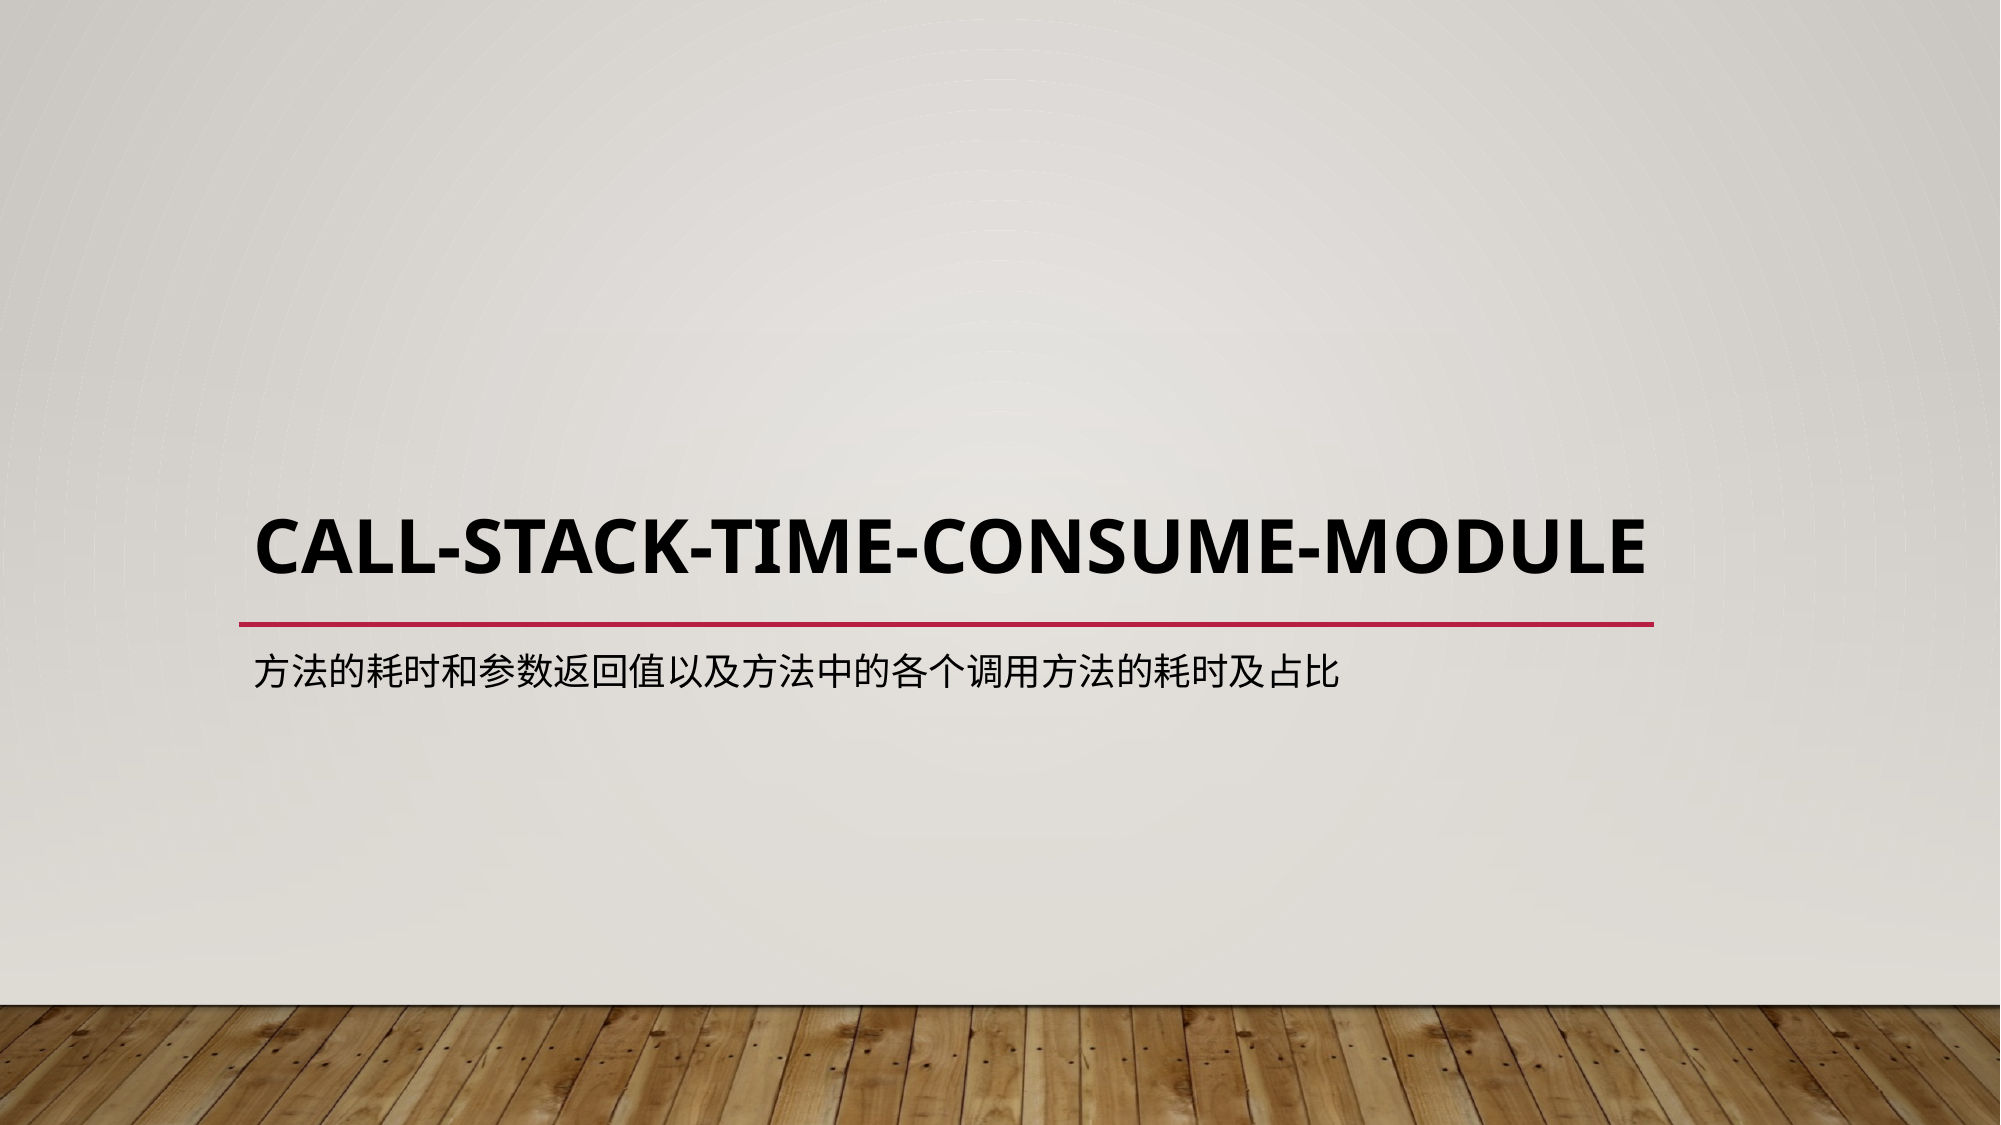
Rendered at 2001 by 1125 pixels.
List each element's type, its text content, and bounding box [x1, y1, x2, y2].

picture [0, 1005, 2000, 1125]
title call-stack-time-consume-MODULE [238, 288, 1833, 598]
list 方法的耗时和参数返回值以及方法中的各个调用方法的耗时及占比 [238, 624, 1655, 791]
